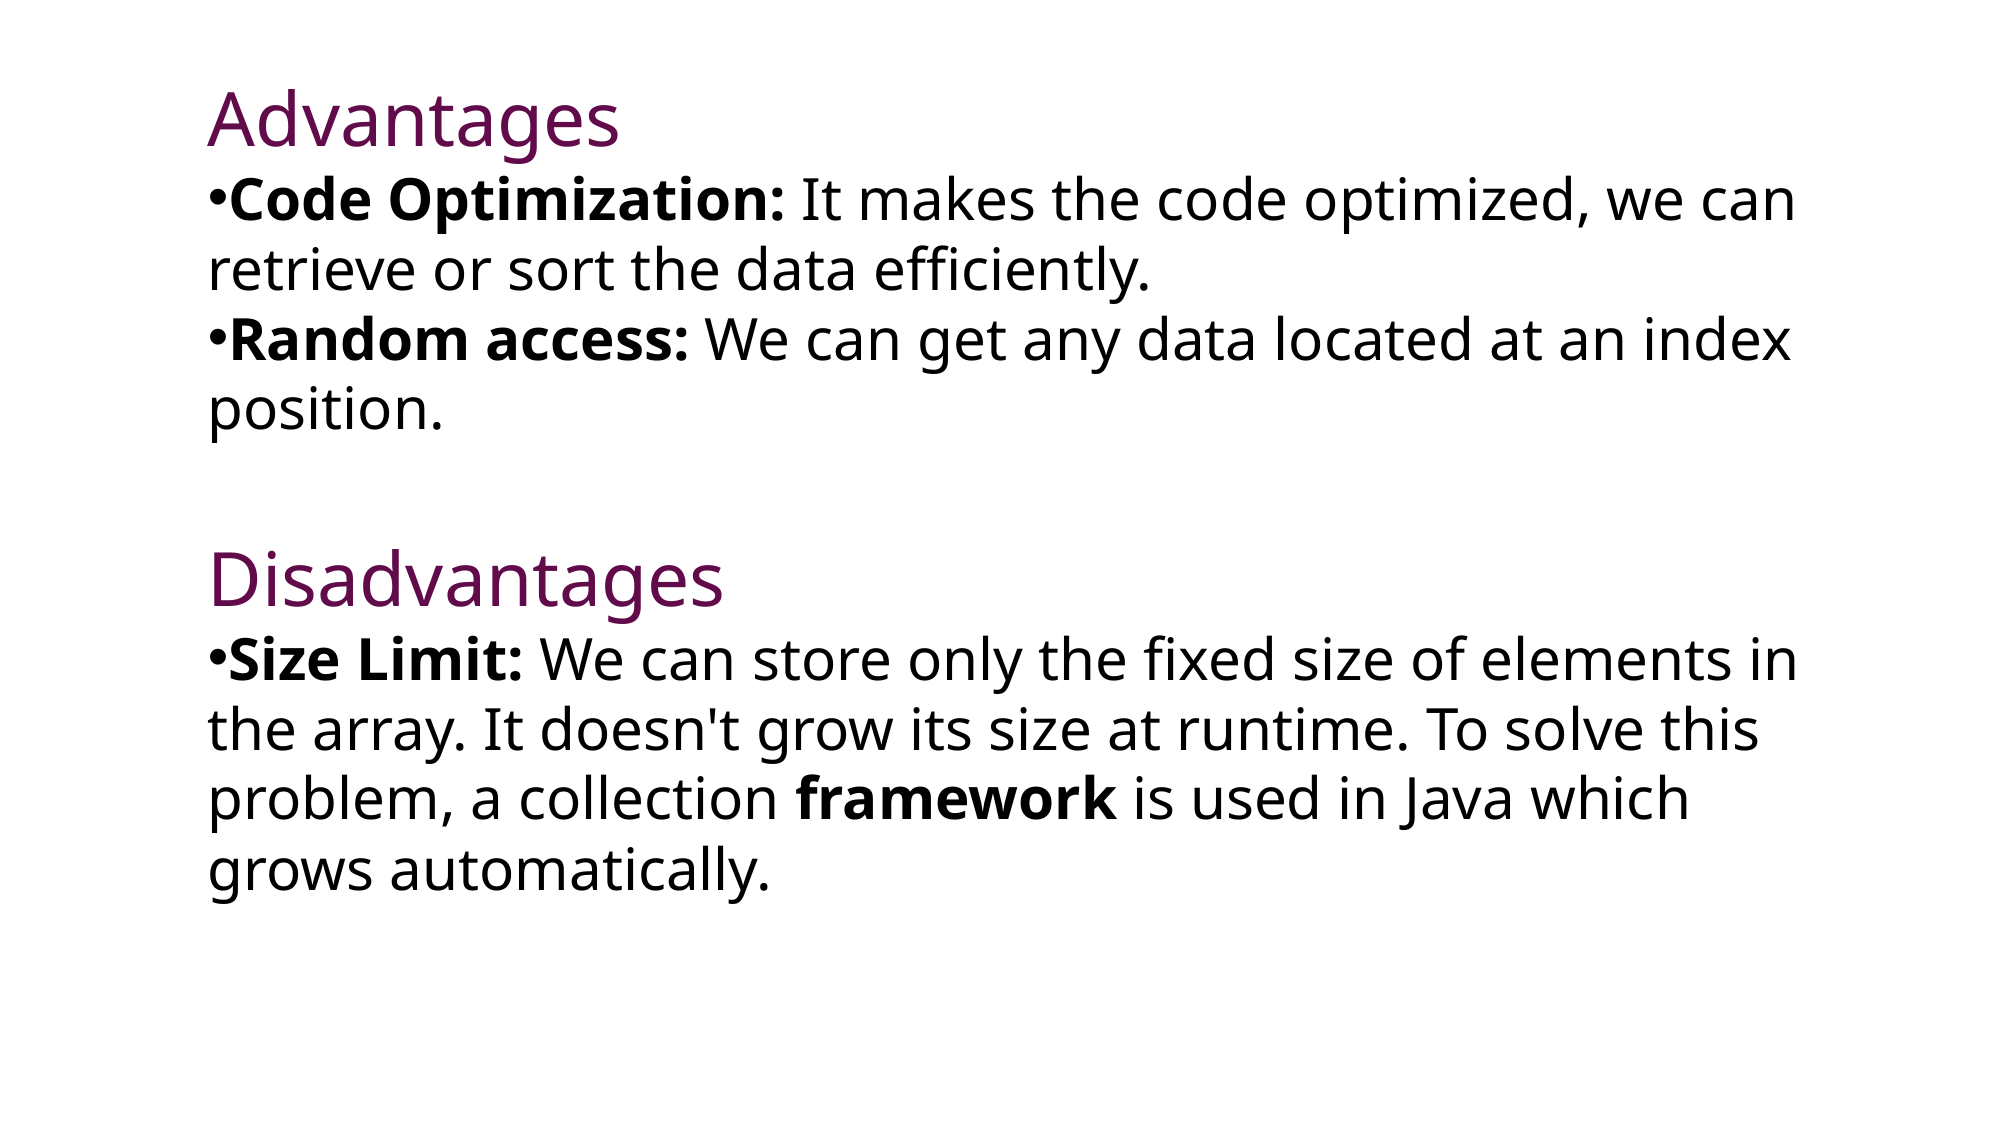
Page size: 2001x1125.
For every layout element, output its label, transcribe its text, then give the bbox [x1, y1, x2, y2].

text_box [64, 25, 2000, 131]
list Advantages Code Optimization: It makes the code optimized, we can retrieve or sort the data efficiently. Random access: We can get any data located at an index position. Disadvantages Size Limit: We can store only the fixed size of elements in the array. It doesn't grow its size at runtime. To solve this problem, a collection framework is used in Java which grows automatically. [192, 131, 1863, 1014]
